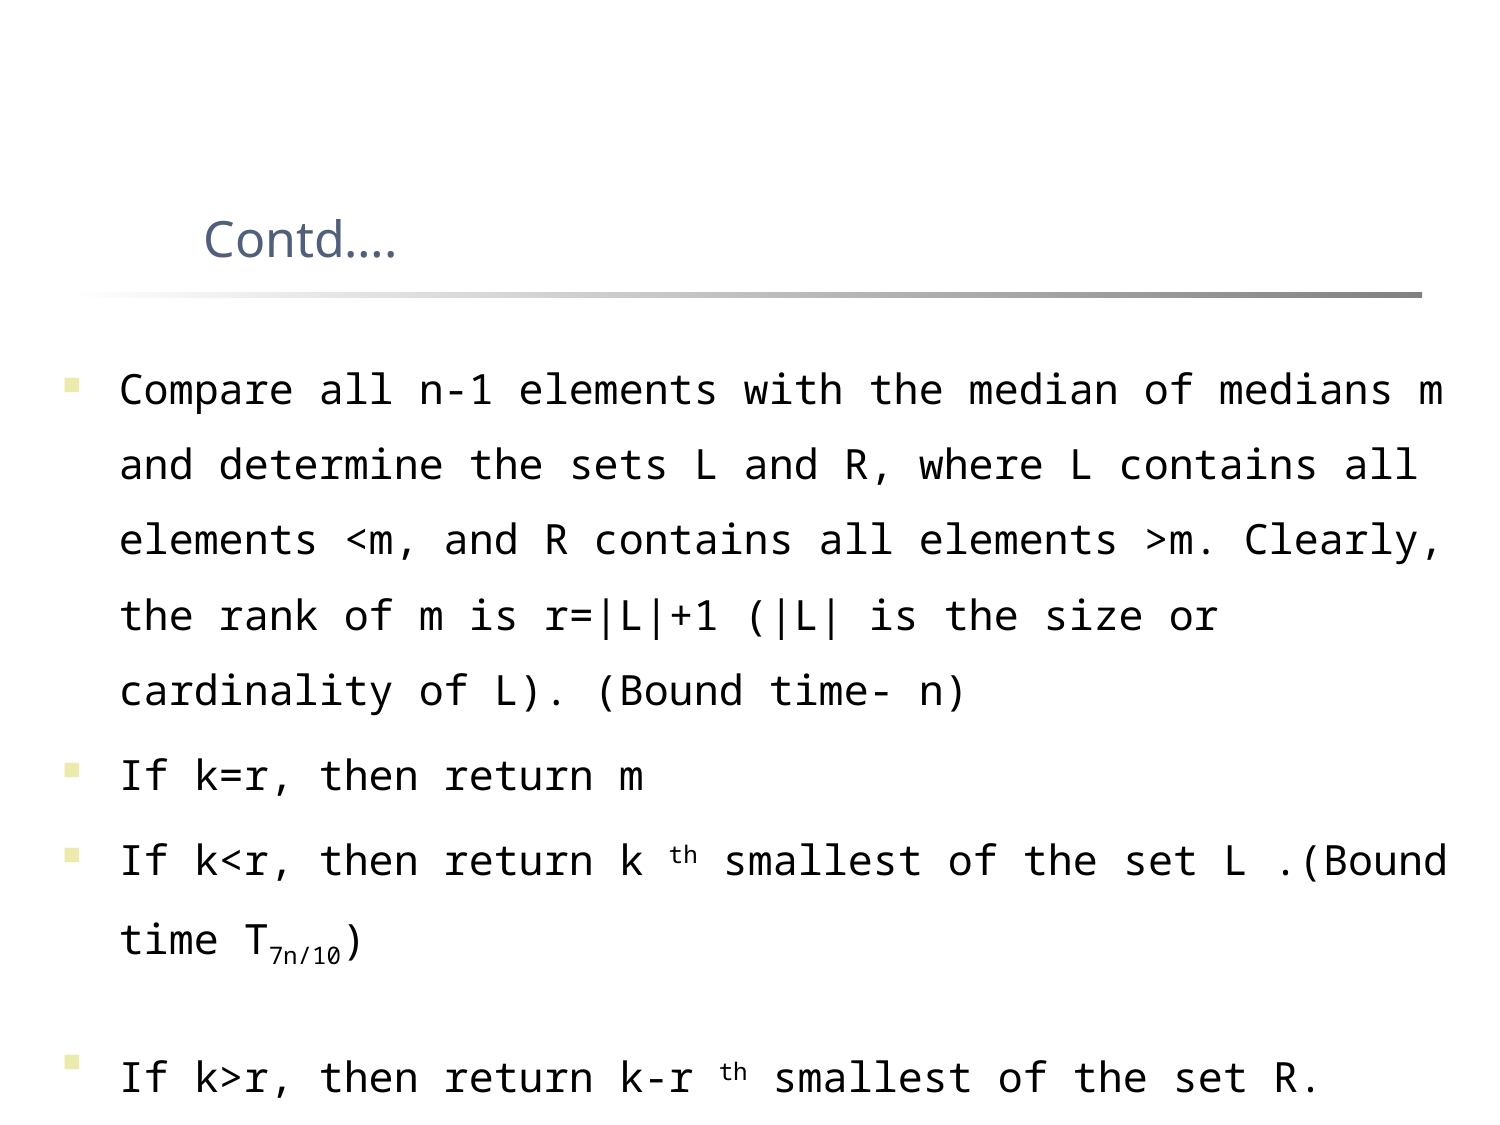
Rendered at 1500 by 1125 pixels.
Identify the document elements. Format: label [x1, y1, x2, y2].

text_box [47, 330, 1469, 1090]
text_box [188, 35, 1468, 275]
